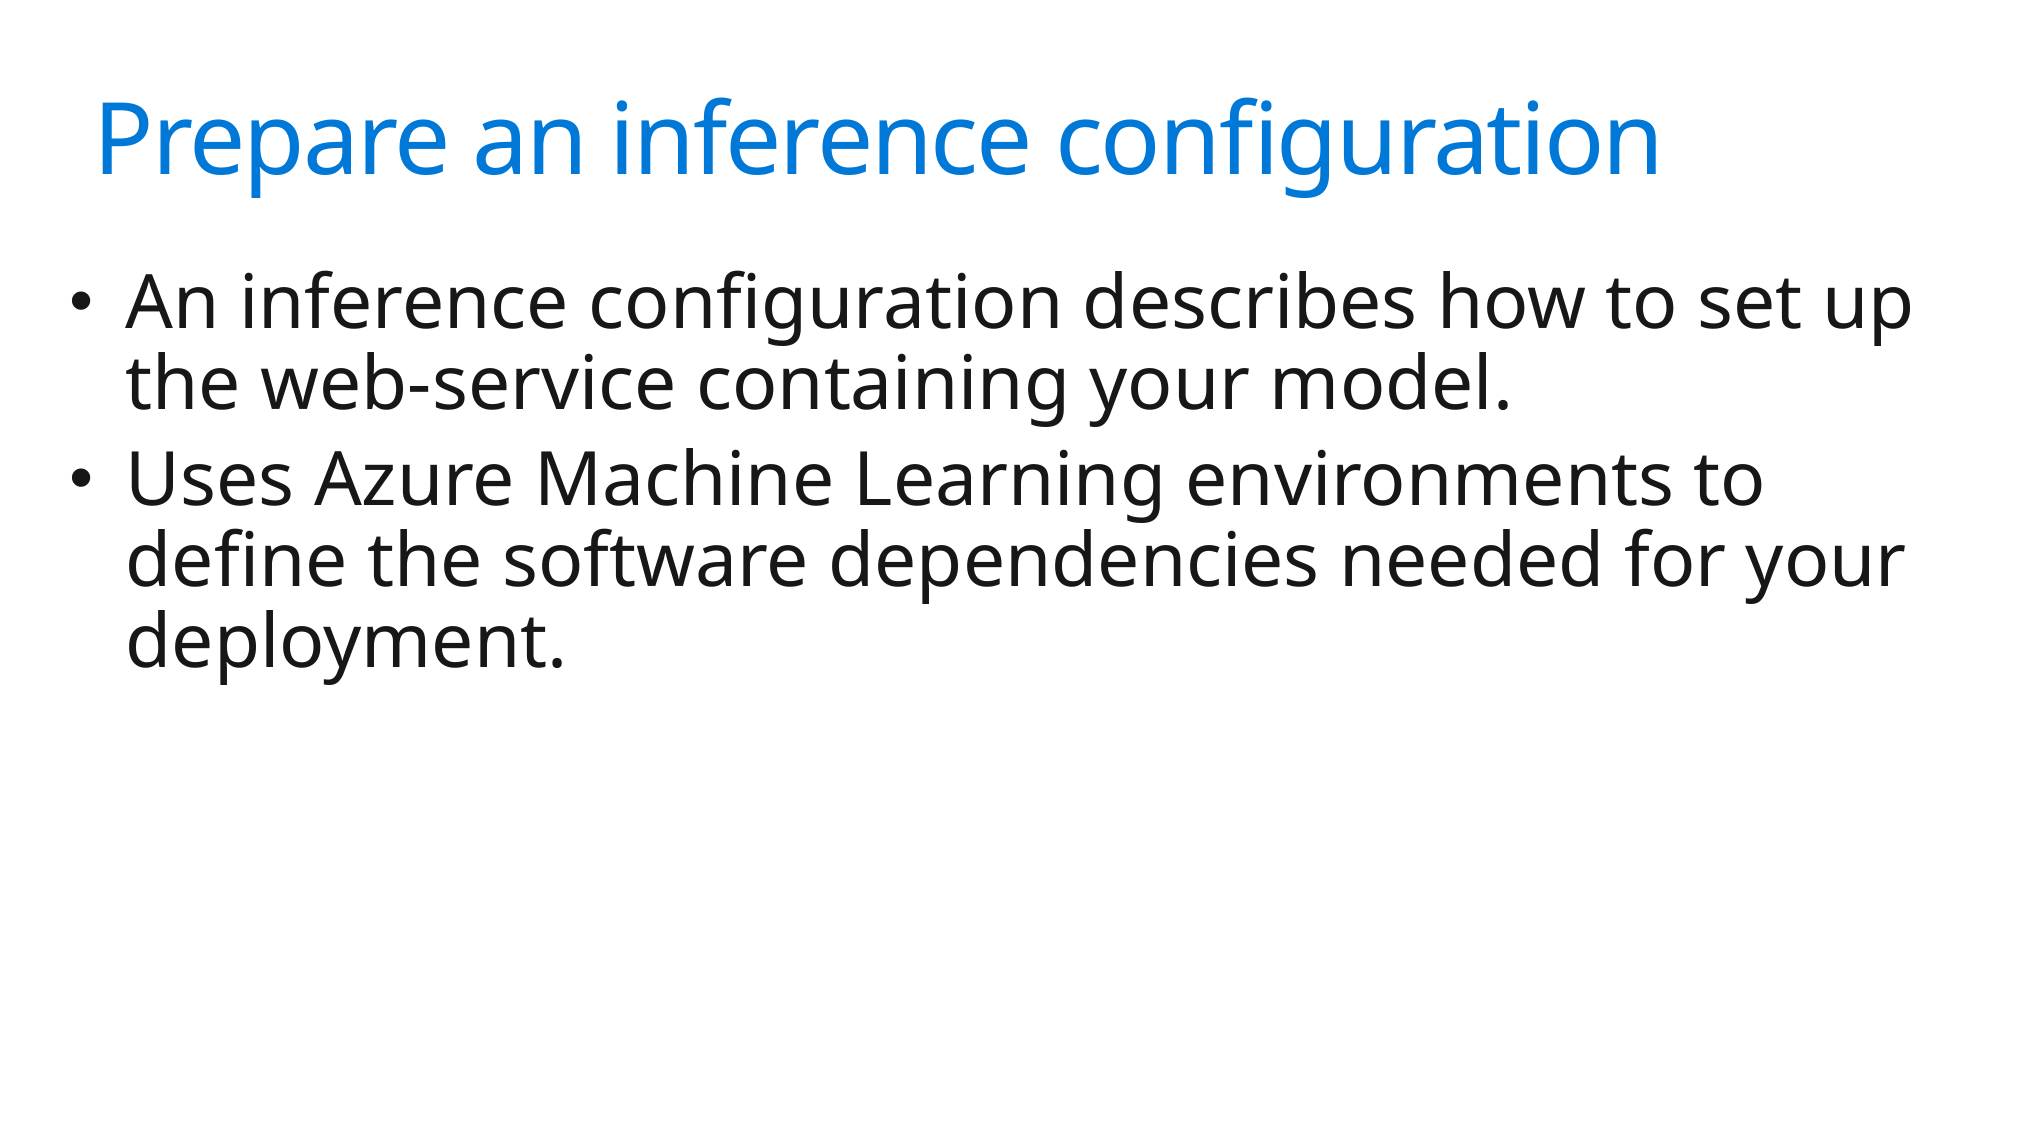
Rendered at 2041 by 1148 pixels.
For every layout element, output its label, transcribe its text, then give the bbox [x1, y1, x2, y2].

title Science? [45, 48, 1996, 199]
text_box Prepare an inference configuration [70, 73, 2021, 224]
list An inference configuration describes how to set up the web-service containing your model. Uses Azure Machine Learning environments to define the software dependencies needed for your deployment. [45, 248, 1995, 625]
